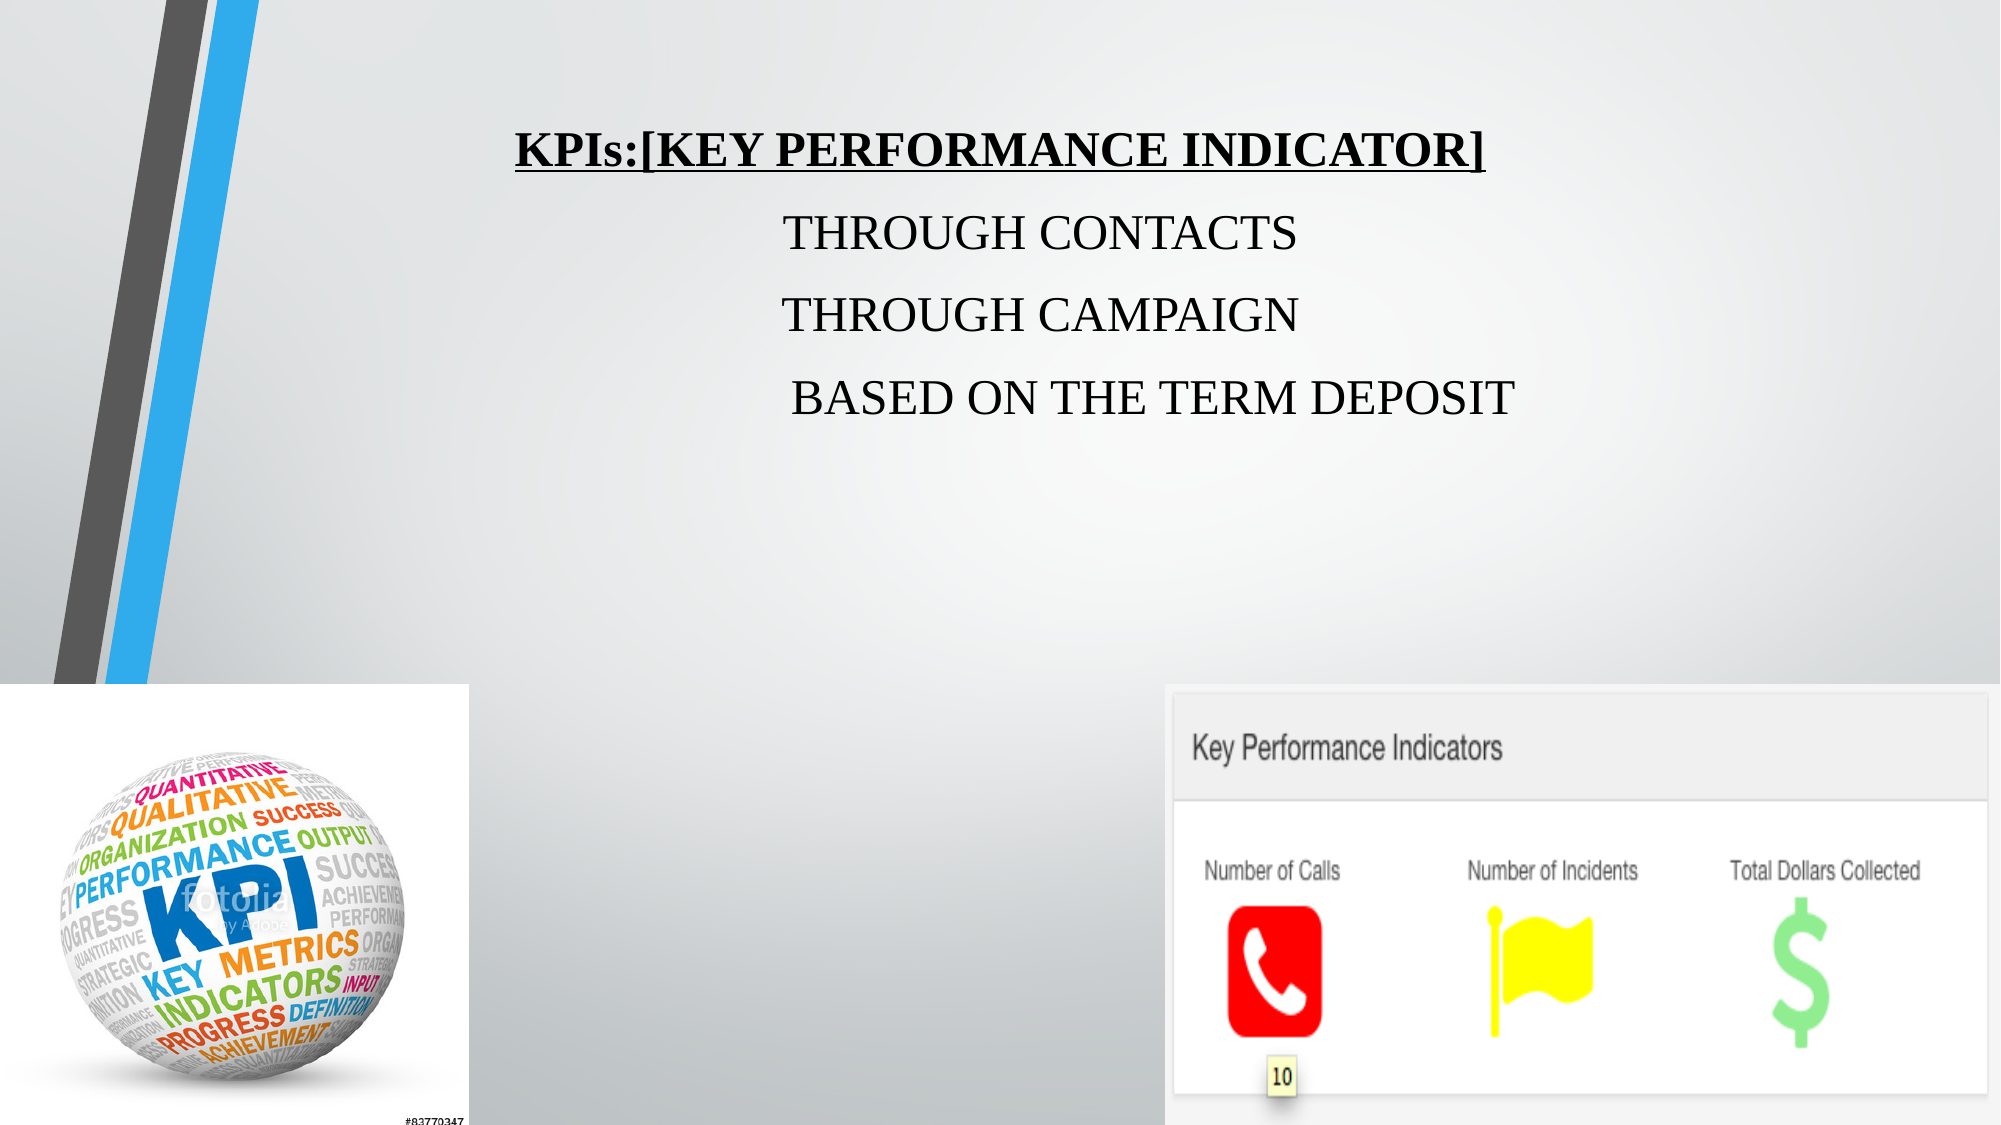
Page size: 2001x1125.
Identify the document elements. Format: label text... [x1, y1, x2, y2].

picture [1165, 684, 2000, 1125]
list KPIs:[KEY PERFORMANCE INDICATOR] THROUGH CONTACTS THROUGH CAMPAIGN BASED ON THE TERM DEPOSIT [499, 85, 1582, 538]
picture [0, 684, 470, 1125]
